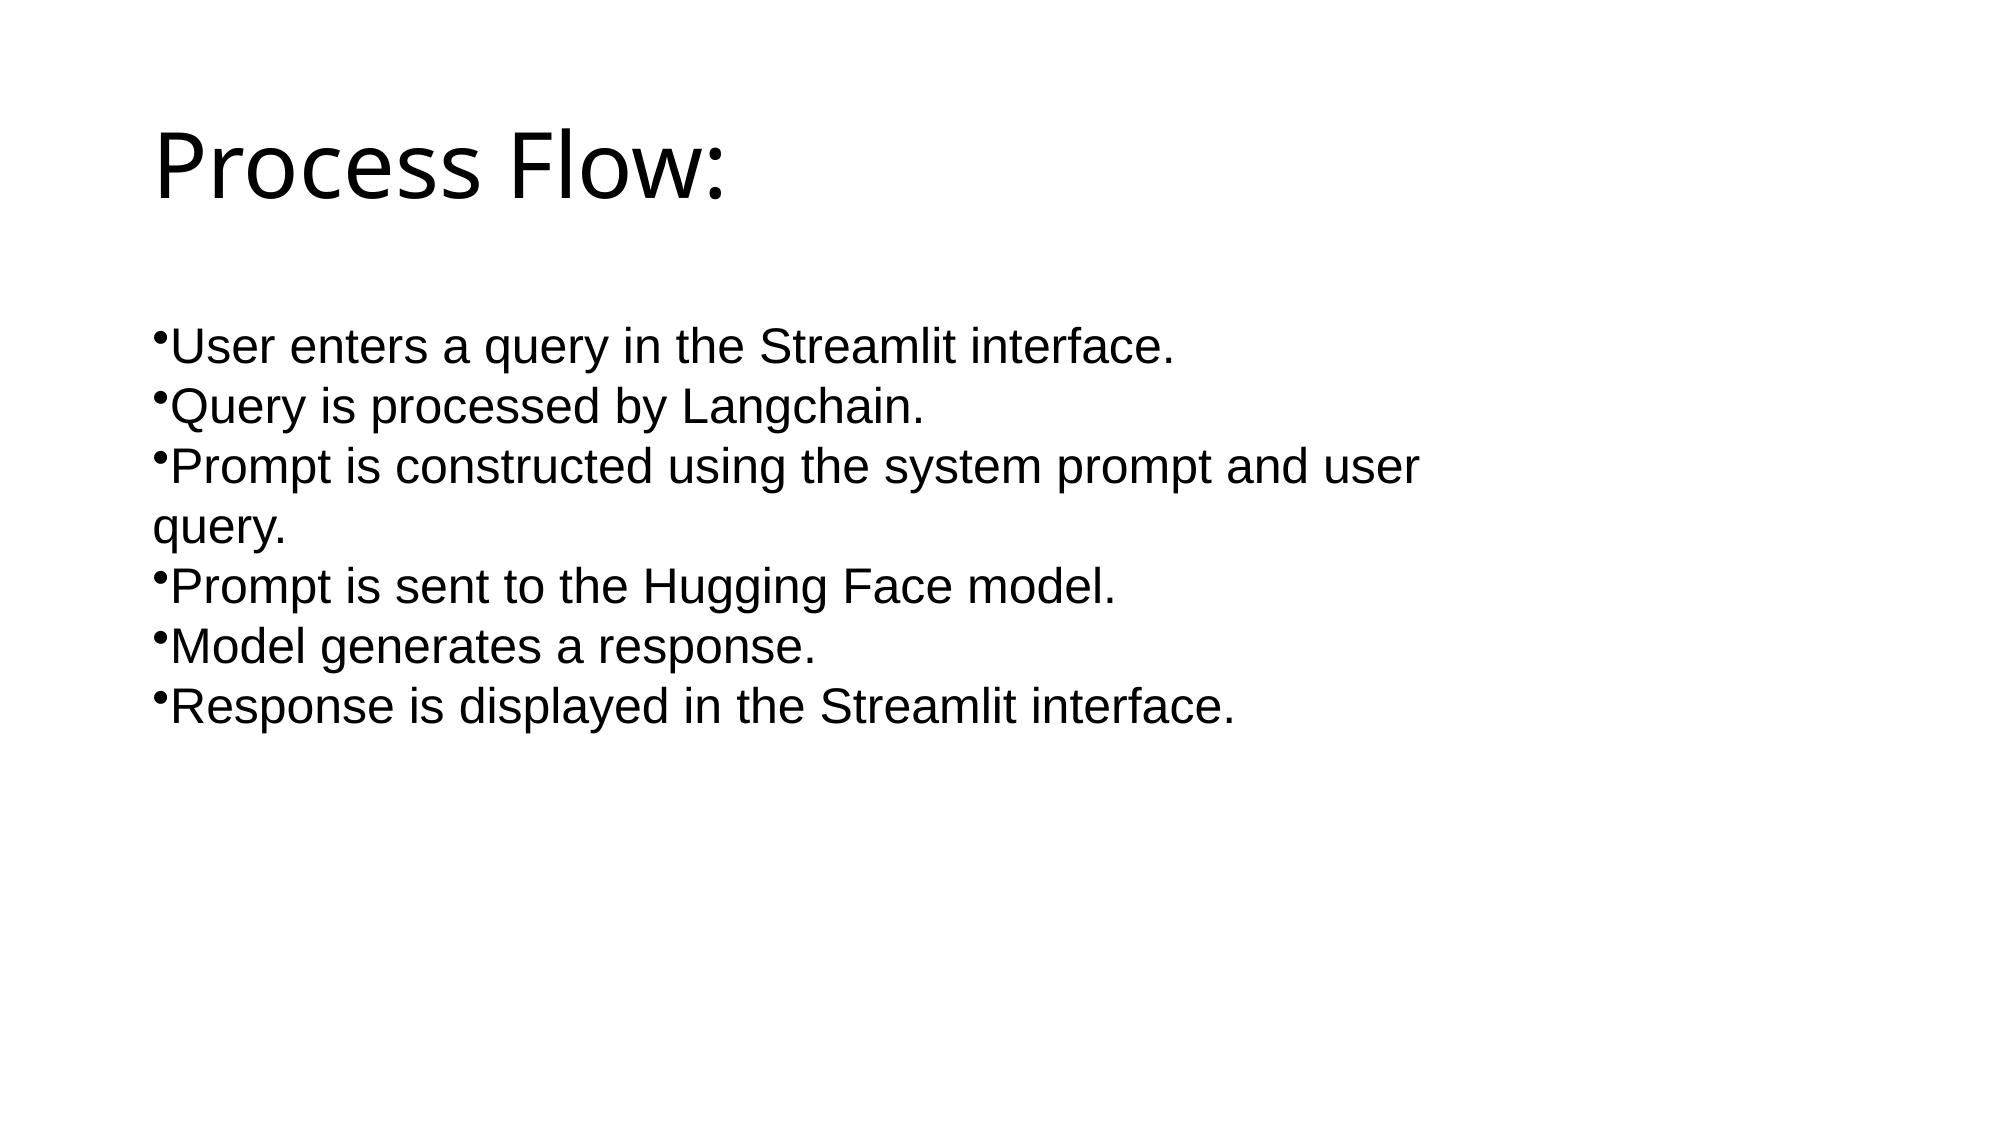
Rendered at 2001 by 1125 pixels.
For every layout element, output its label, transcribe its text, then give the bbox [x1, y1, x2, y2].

title Process Flow: [137, 59, 1863, 278]
list User enters a query in the Streamlit interface. Query is processed by Langchain. Prompt is constructed using the system prompt and user query. Prompt is sent to the Hugging Face model. Model generates a response. Response is displayed in the Streamlit interface. [137, 197, 1455, 850]
